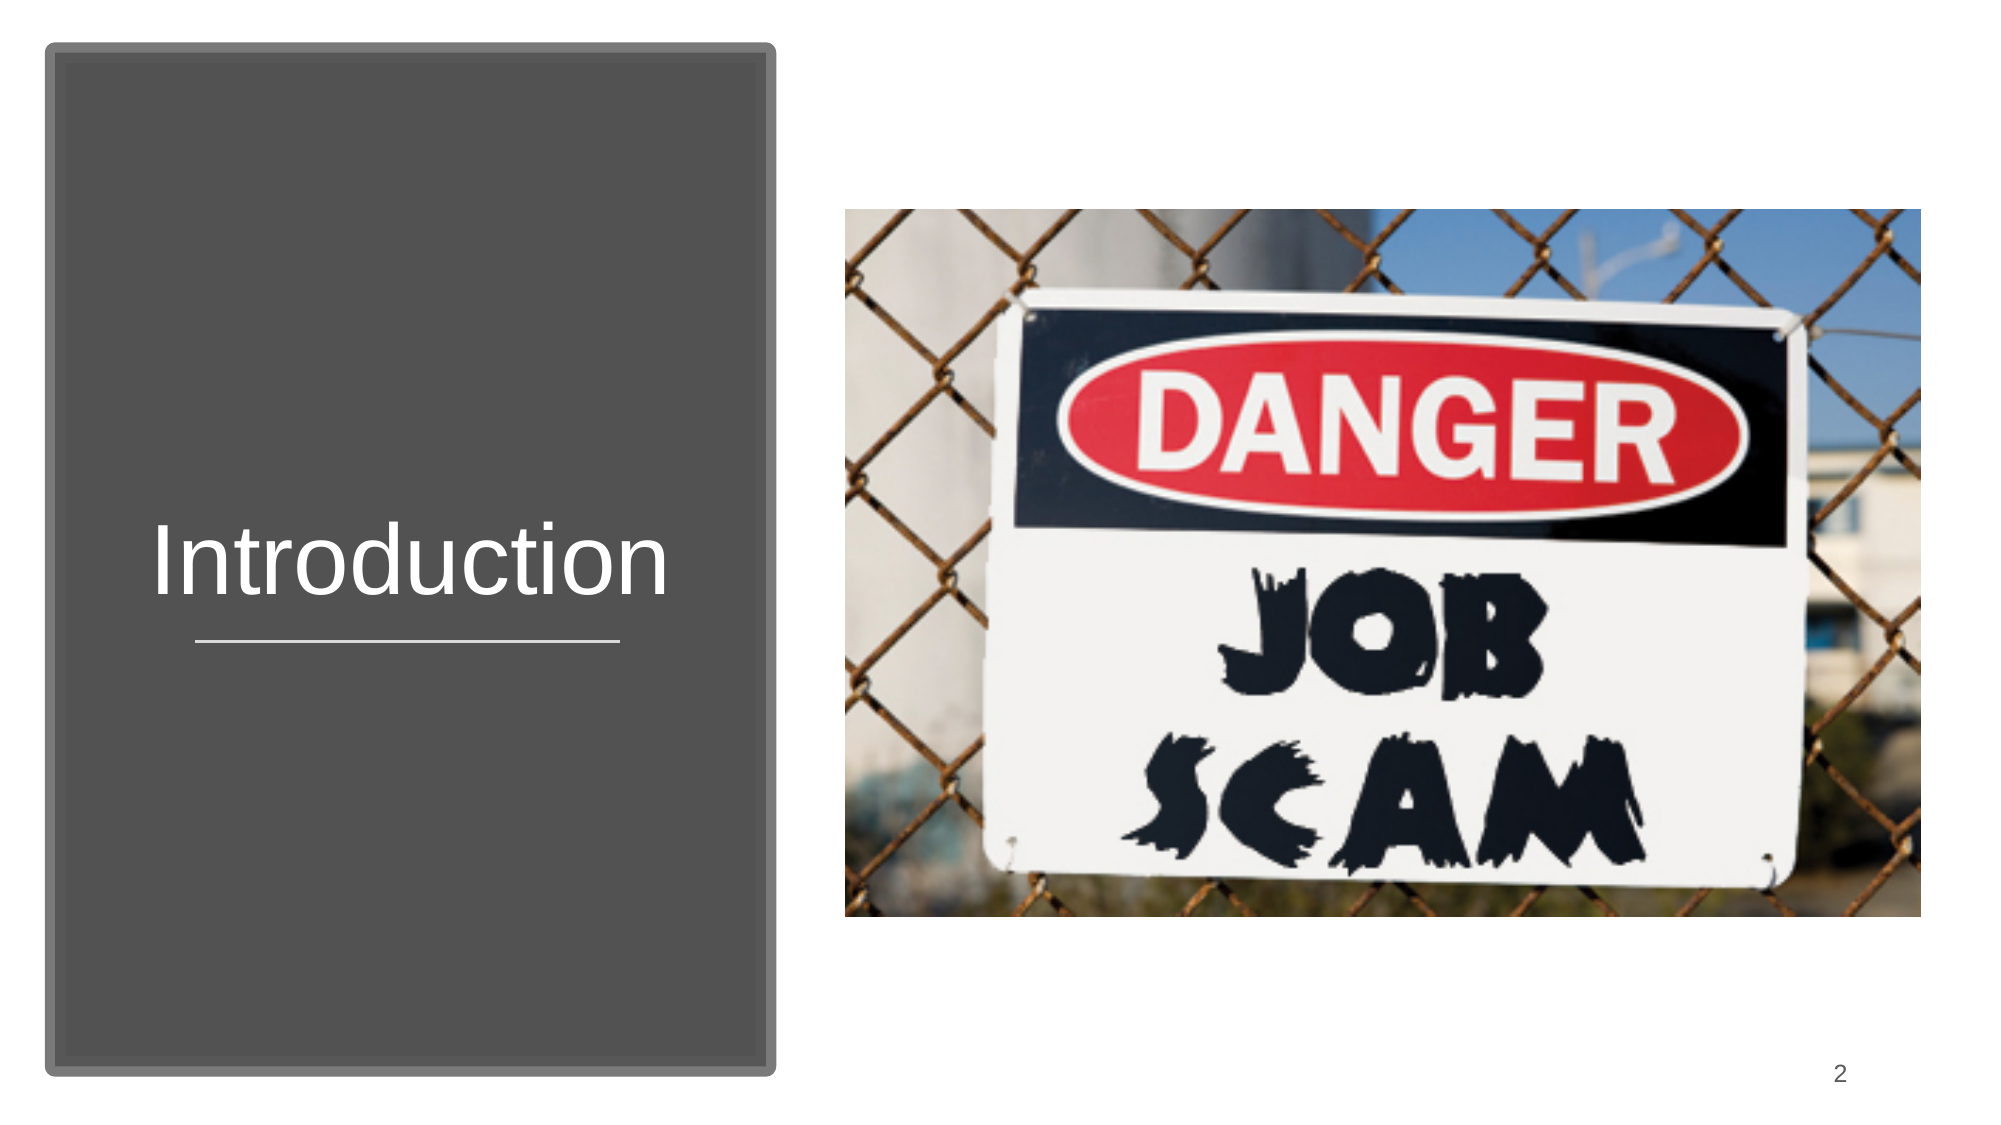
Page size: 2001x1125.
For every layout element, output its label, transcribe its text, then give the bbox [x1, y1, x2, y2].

text_box [53, 51, 768, 1068]
picture [845, 209, 1921, 918]
title Introduction [110, 149, 711, 624]
slide_number 2 [1638, 1042, 1863, 1103]
